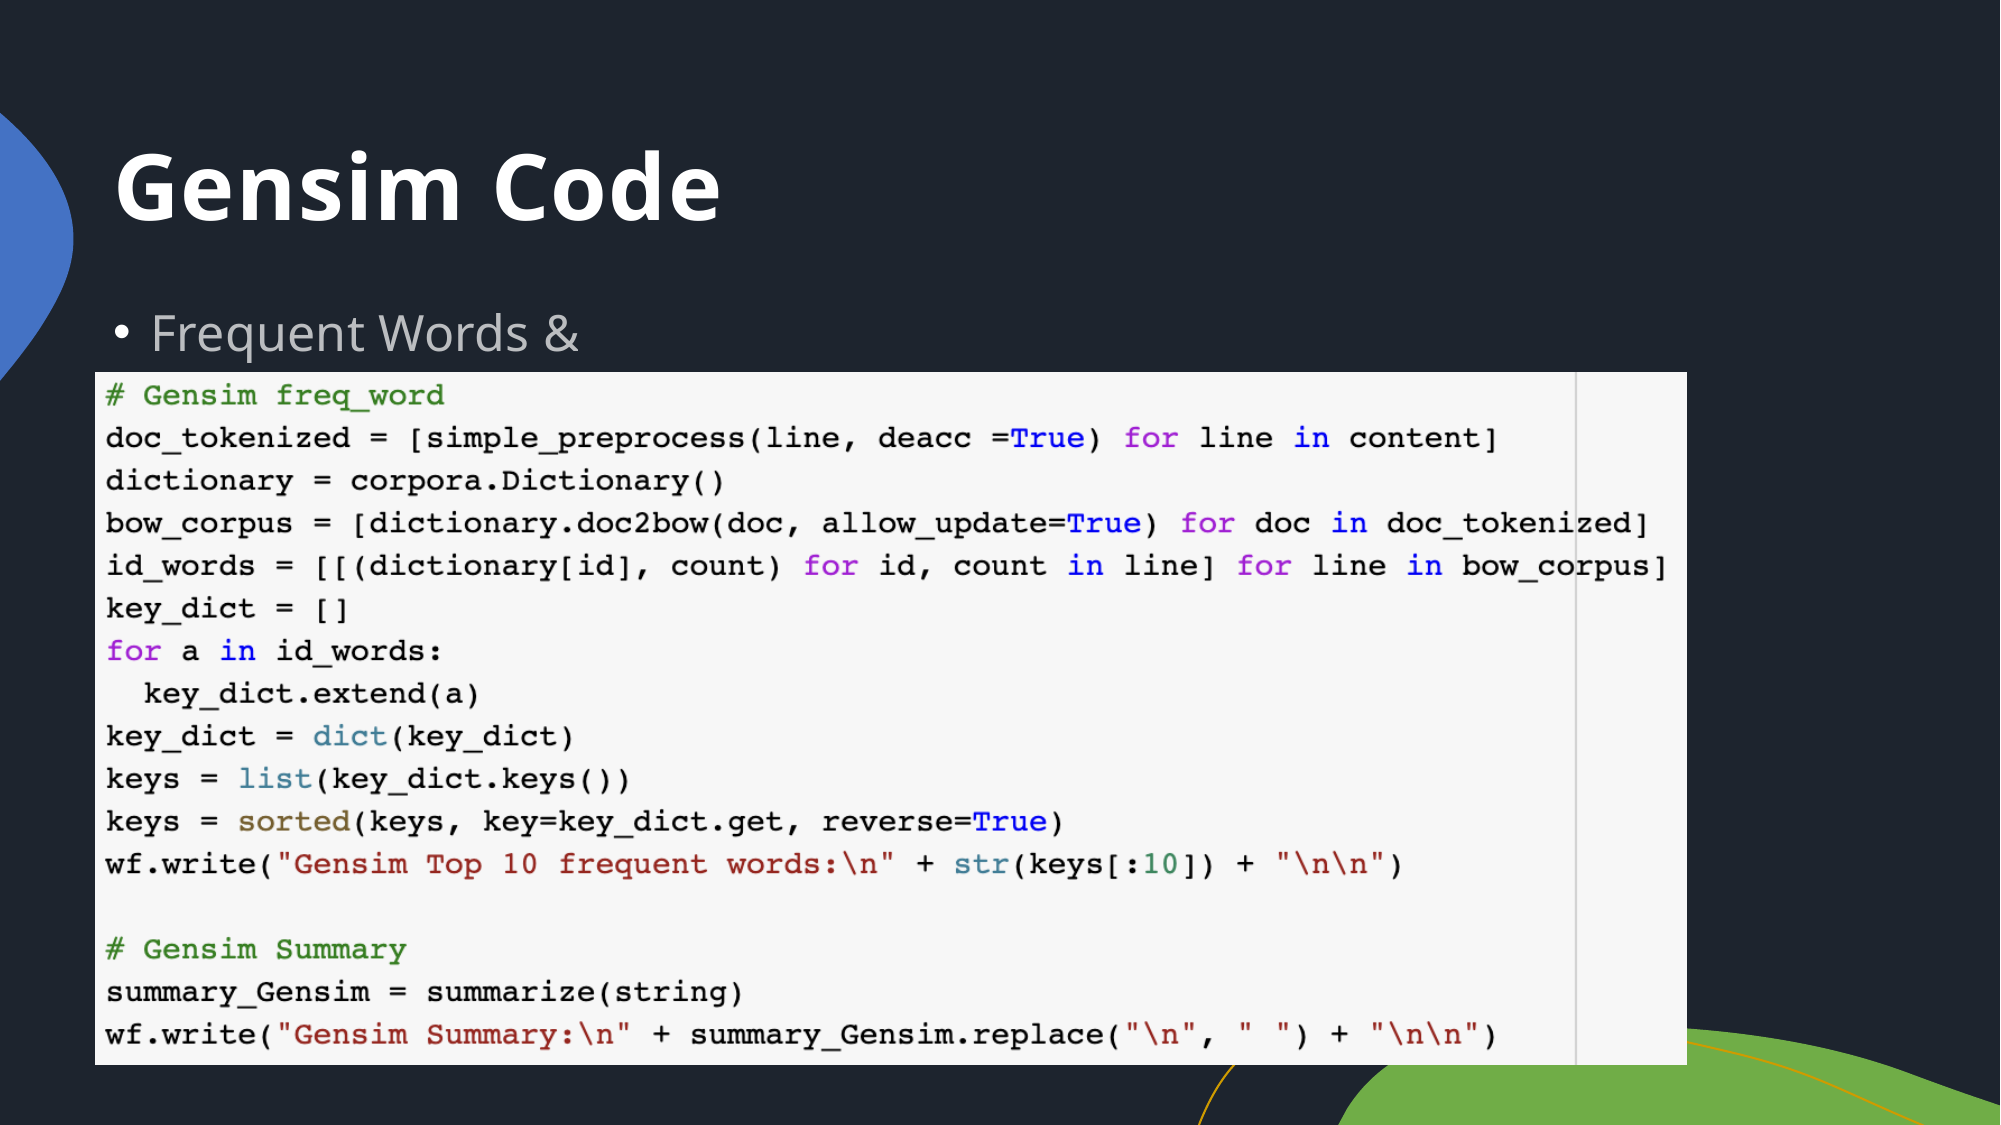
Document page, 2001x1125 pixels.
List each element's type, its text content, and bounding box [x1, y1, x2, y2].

title Gensim Code [95, 55, 1845, 305]
picture [94, 372, 1687, 1065]
list Frequent Words & Summarization [95, 275, 940, 372]
